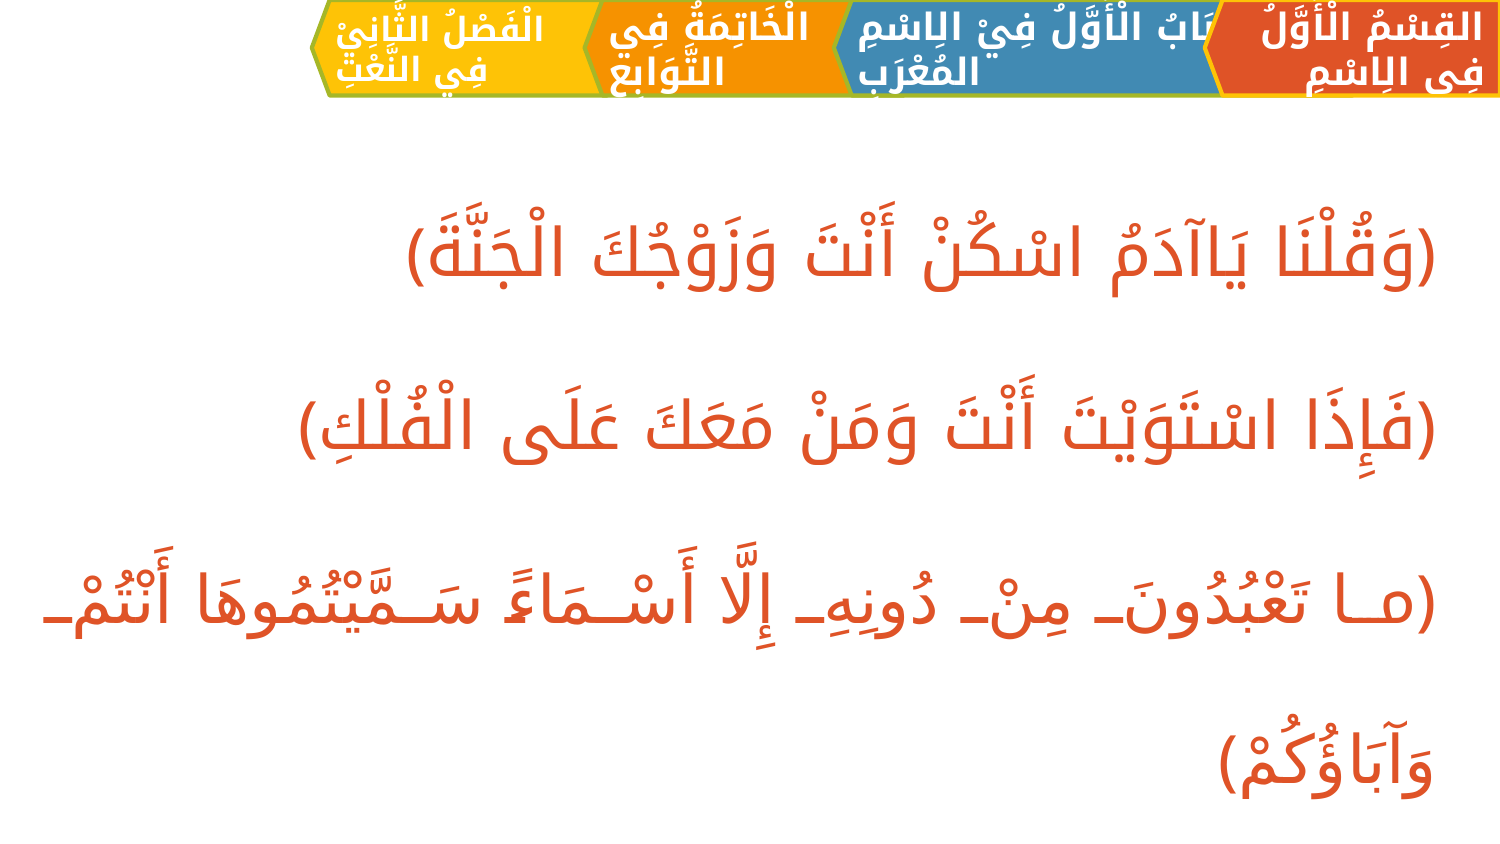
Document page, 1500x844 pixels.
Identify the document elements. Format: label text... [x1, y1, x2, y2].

text_box الْخَاتِمَةُ فِي التَّوَابِعِ [582, 0, 850, 98]
text_box اَلبَابُ الْأَوَّلُ فِيْ الِاسْمِ المُعْرَبِ [831, 0, 1221, 98]
text_box القِسْمُ الْأَوَّلُ فِي الِاسْمِ [1202, 0, 1500, 98]
list ﴿وَقُلْنَا يَاآدَمُ اسْكُنْ أَنْتَ وَزَوْجُكَ الْجَنَّةَ﴾ ﴿فَإِذَا اسْتَوَيْتَ أَنْتَ وَمَنْ مَعَكَ عَلَى الْفُلْكِ﴾ ﴿ما تَعْبُدُونَ مِنْ دُونِهِ إِلَّا أَسْمَاءً سَمَّيْتُمُوهَا أَنْتُمْ وَآبَاؤُكُمْ﴾ [29, 102, 1471, 824]
text_box الْفَصْلُ الثَّانِيْ فِي النَّعْتِ [309, 0, 601, 98]
